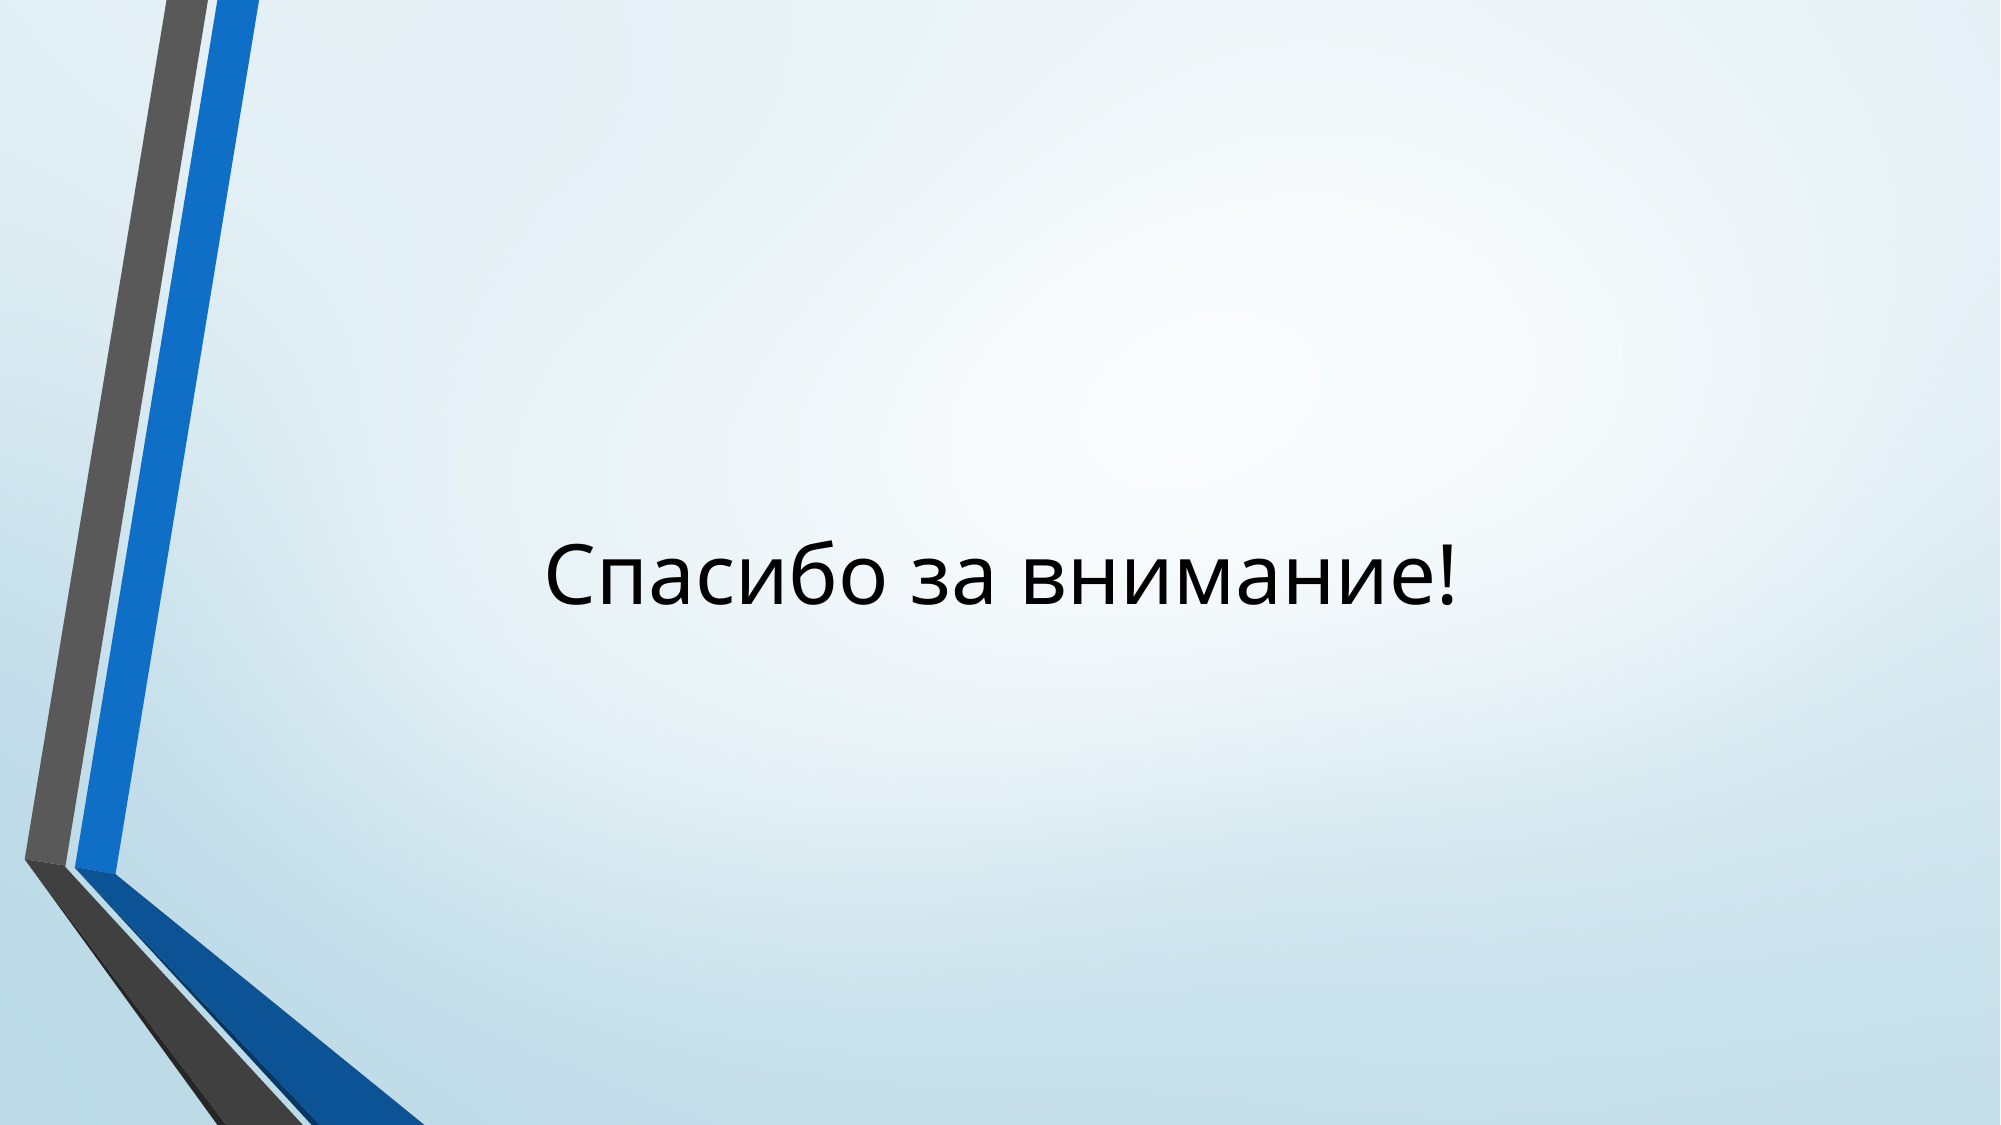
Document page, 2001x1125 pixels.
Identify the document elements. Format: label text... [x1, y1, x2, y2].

title Спасибо за внимание! [138, 462, 1864, 680]
